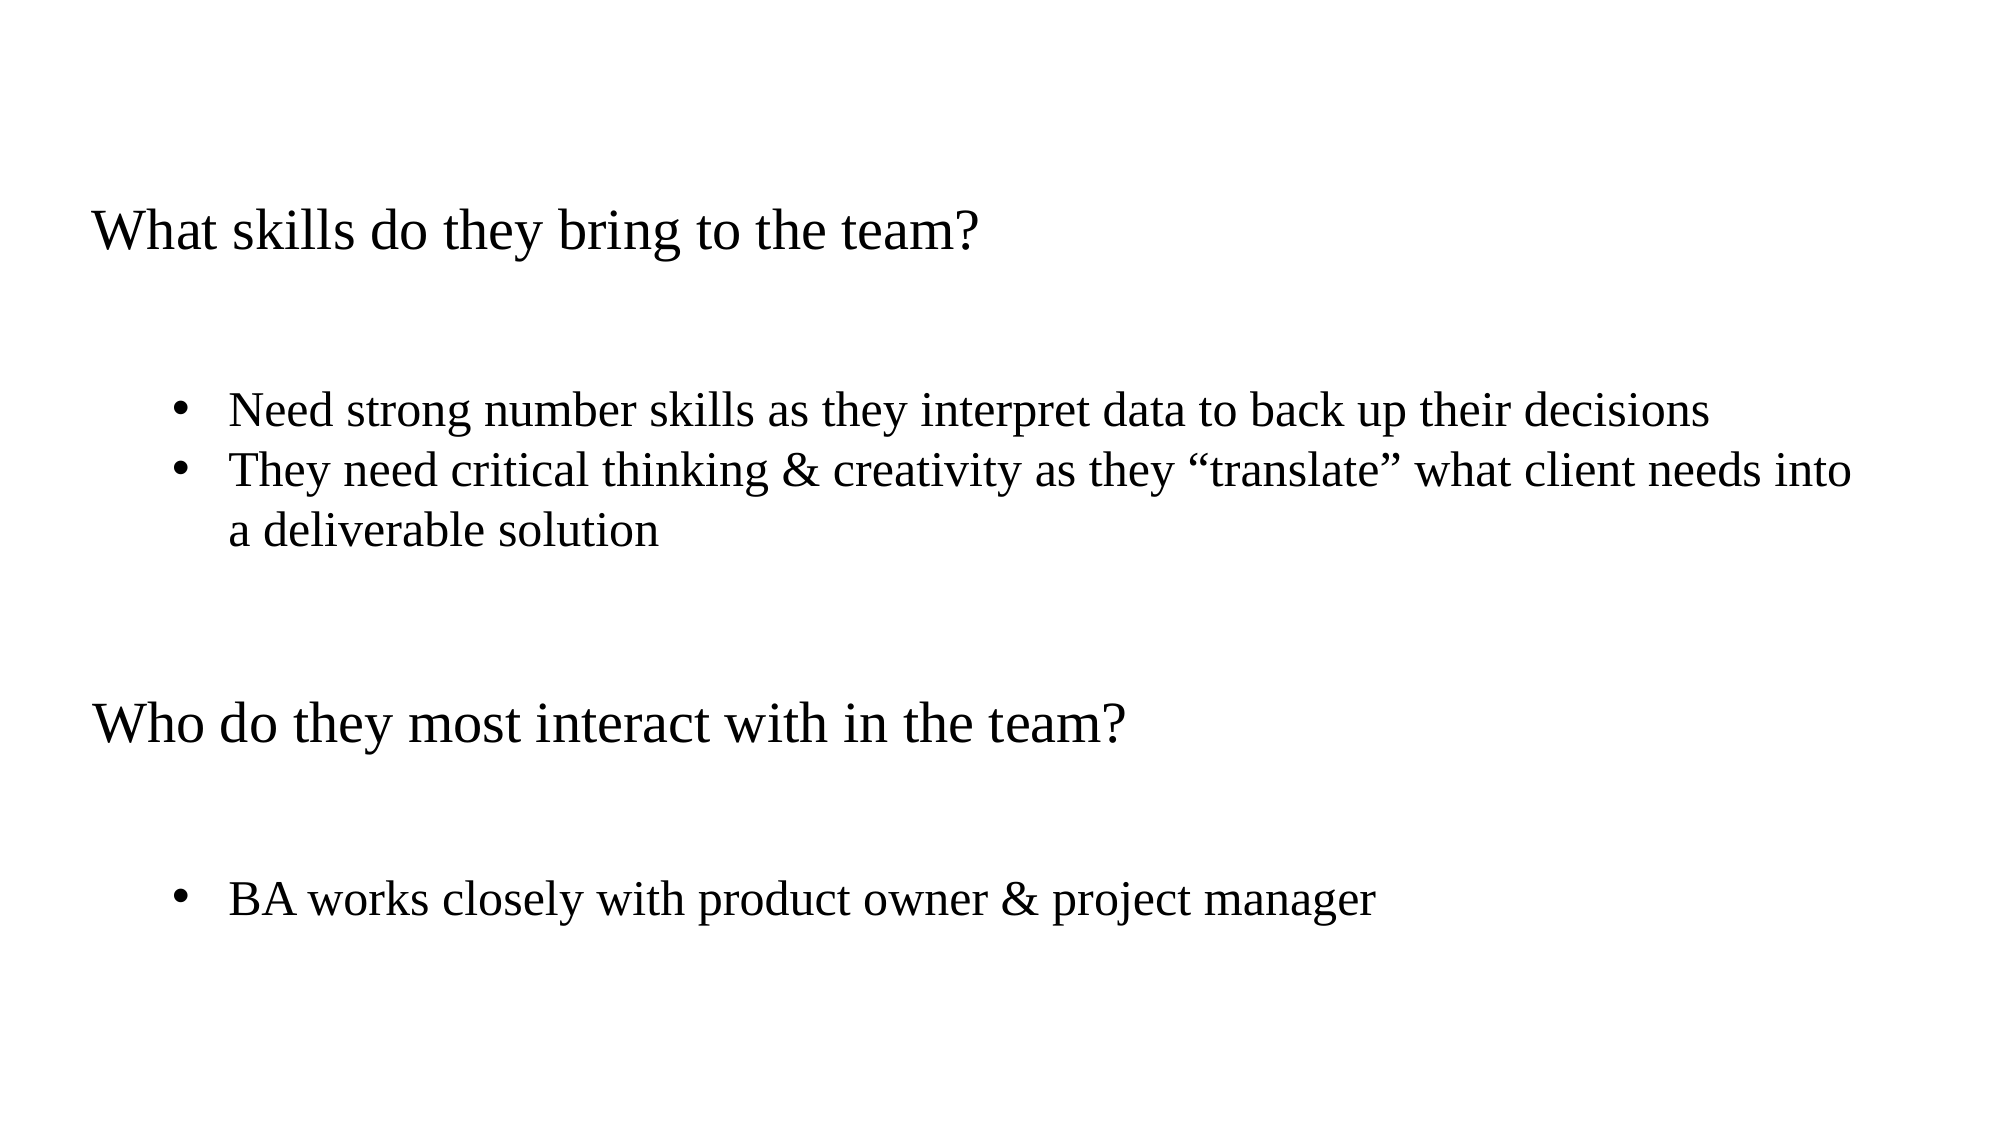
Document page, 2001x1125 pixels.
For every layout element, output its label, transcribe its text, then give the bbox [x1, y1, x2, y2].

text_box BA works closely with product owner & project manager [157, 857, 1883, 933]
text_box Who do they most interact with in the team? [77, 615, 1802, 833]
text_box Need strong number skills as they interpret data to back up their decisions They need critical thinking & creativity as they “translate” what client needs into a deliverable solution [157, 369, 1883, 565]
text_box What skills do they bring to the team? [77, 191, 1802, 409]
